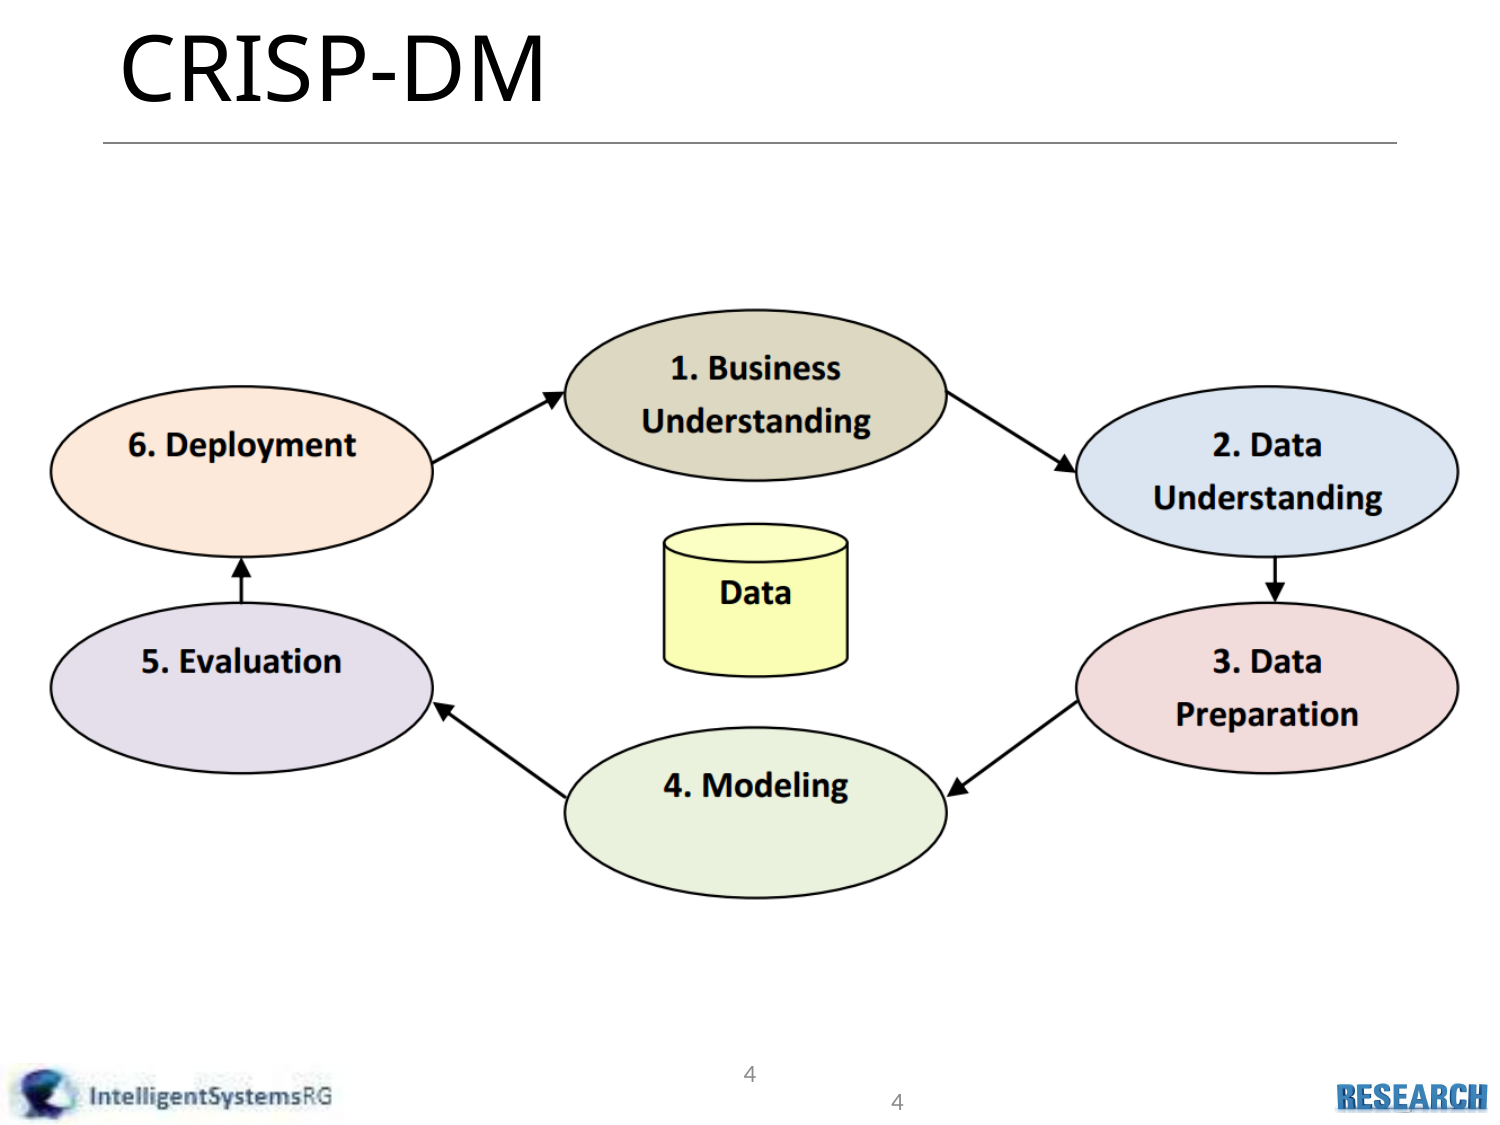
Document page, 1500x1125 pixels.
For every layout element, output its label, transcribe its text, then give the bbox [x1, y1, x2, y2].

picture [0, 1063, 344, 1124]
title CRISP-DM [103, 13, 1397, 131]
picture [1334, 1078, 1489, 1113]
picture [12, 271, 1483, 921]
slide_number 4 [581, 1074, 919, 1125]
